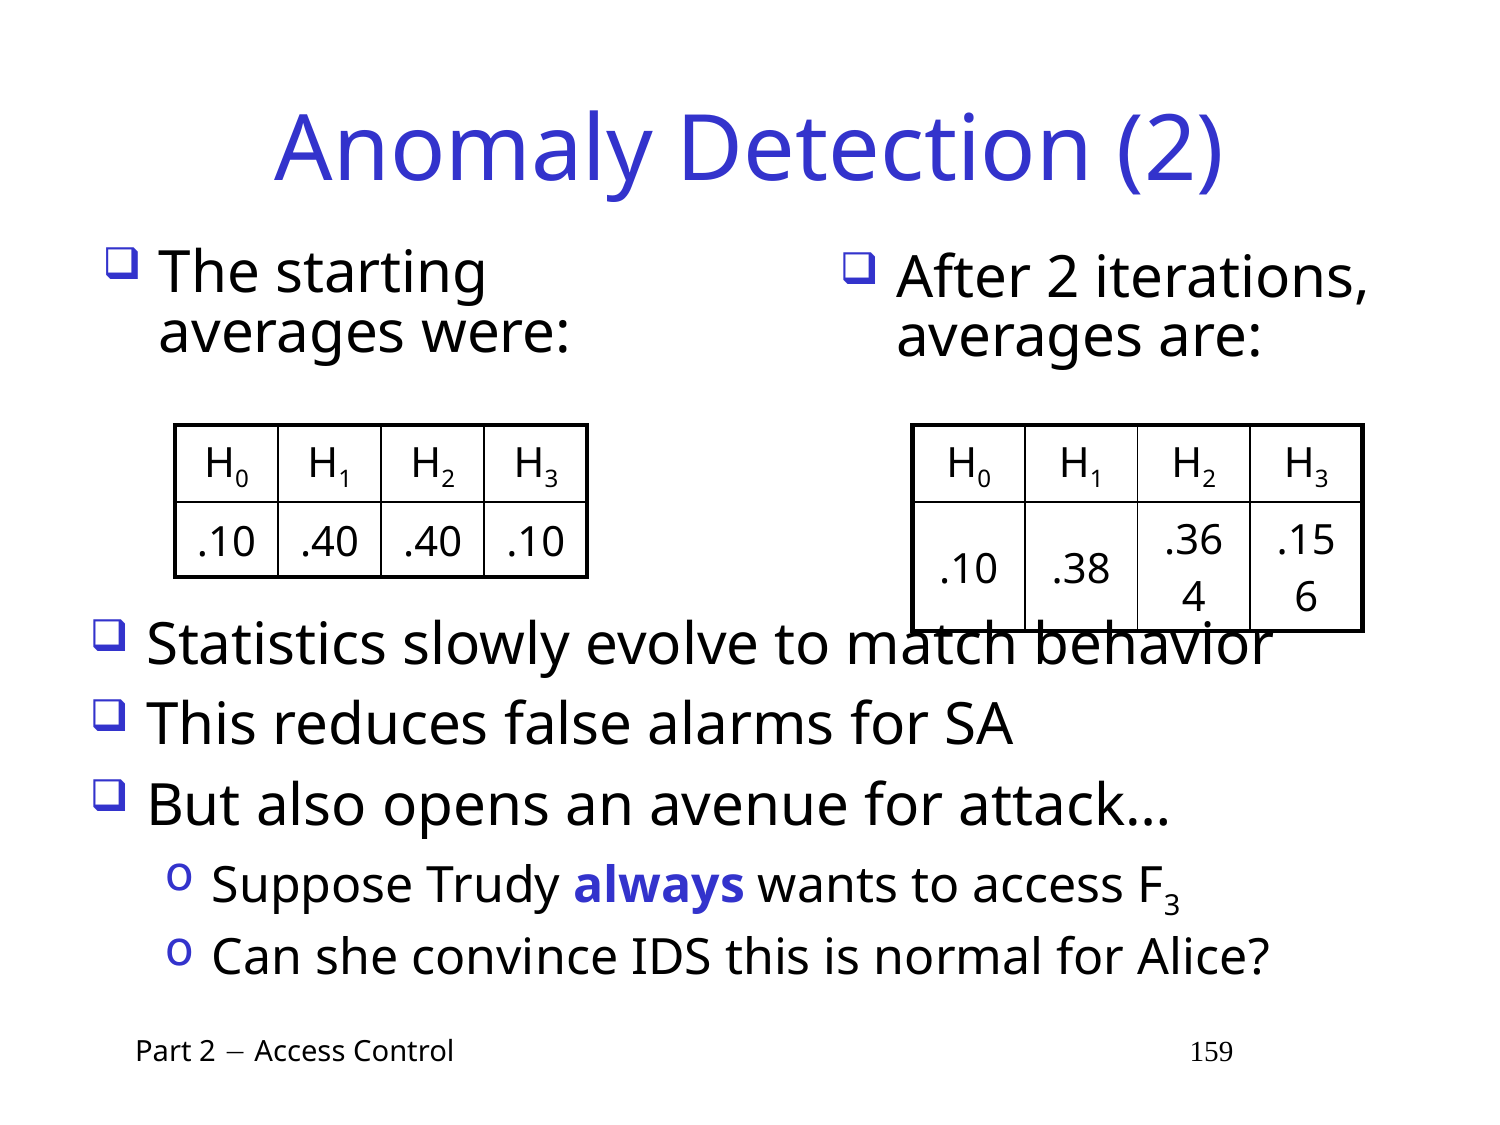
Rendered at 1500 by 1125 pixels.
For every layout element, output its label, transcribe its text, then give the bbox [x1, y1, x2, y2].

list The starting averages were: [87, 237, 701, 401]
title Anomaly Detection (2) [112, 49, 1388, 238]
table_cell .40 [382, 503, 483, 575]
table_header H1 [279, 427, 380, 501]
table_header H3 [485, 427, 585, 501]
table_header H3 [1251, 427, 1360, 501]
table_header H0 [915, 427, 1024, 501]
table_cell .38 [1026, 503, 1137, 629]
table_cell .156 [1251, 503, 1360, 629]
text_box After 2 iterations, averages are: [824, 242, 1438, 388]
table_cell .10 [485, 503, 585, 575]
table_header H2 [1138, 427, 1249, 501]
table_cell .10 [177, 503, 277, 575]
table_header H1 [1026, 427, 1137, 501]
table_header H2 [382, 427, 483, 501]
table_cell .40 [279, 503, 380, 575]
footer Part 2  Access Control 159 [112, 1024, 1401, 1101]
table_cell .10 [915, 503, 1024, 629]
table_header H0 [177, 427, 277, 501]
table_cell .364 [1138, 503, 1249, 629]
text_box Statistics slowly evolve to match behavior This reduces false alarms for SA But also opens an avenue for attack… Suppose Trudy always wants to access F3 Can she convince IDS this is normal for Alice? [74, 612, 1438, 1013]
